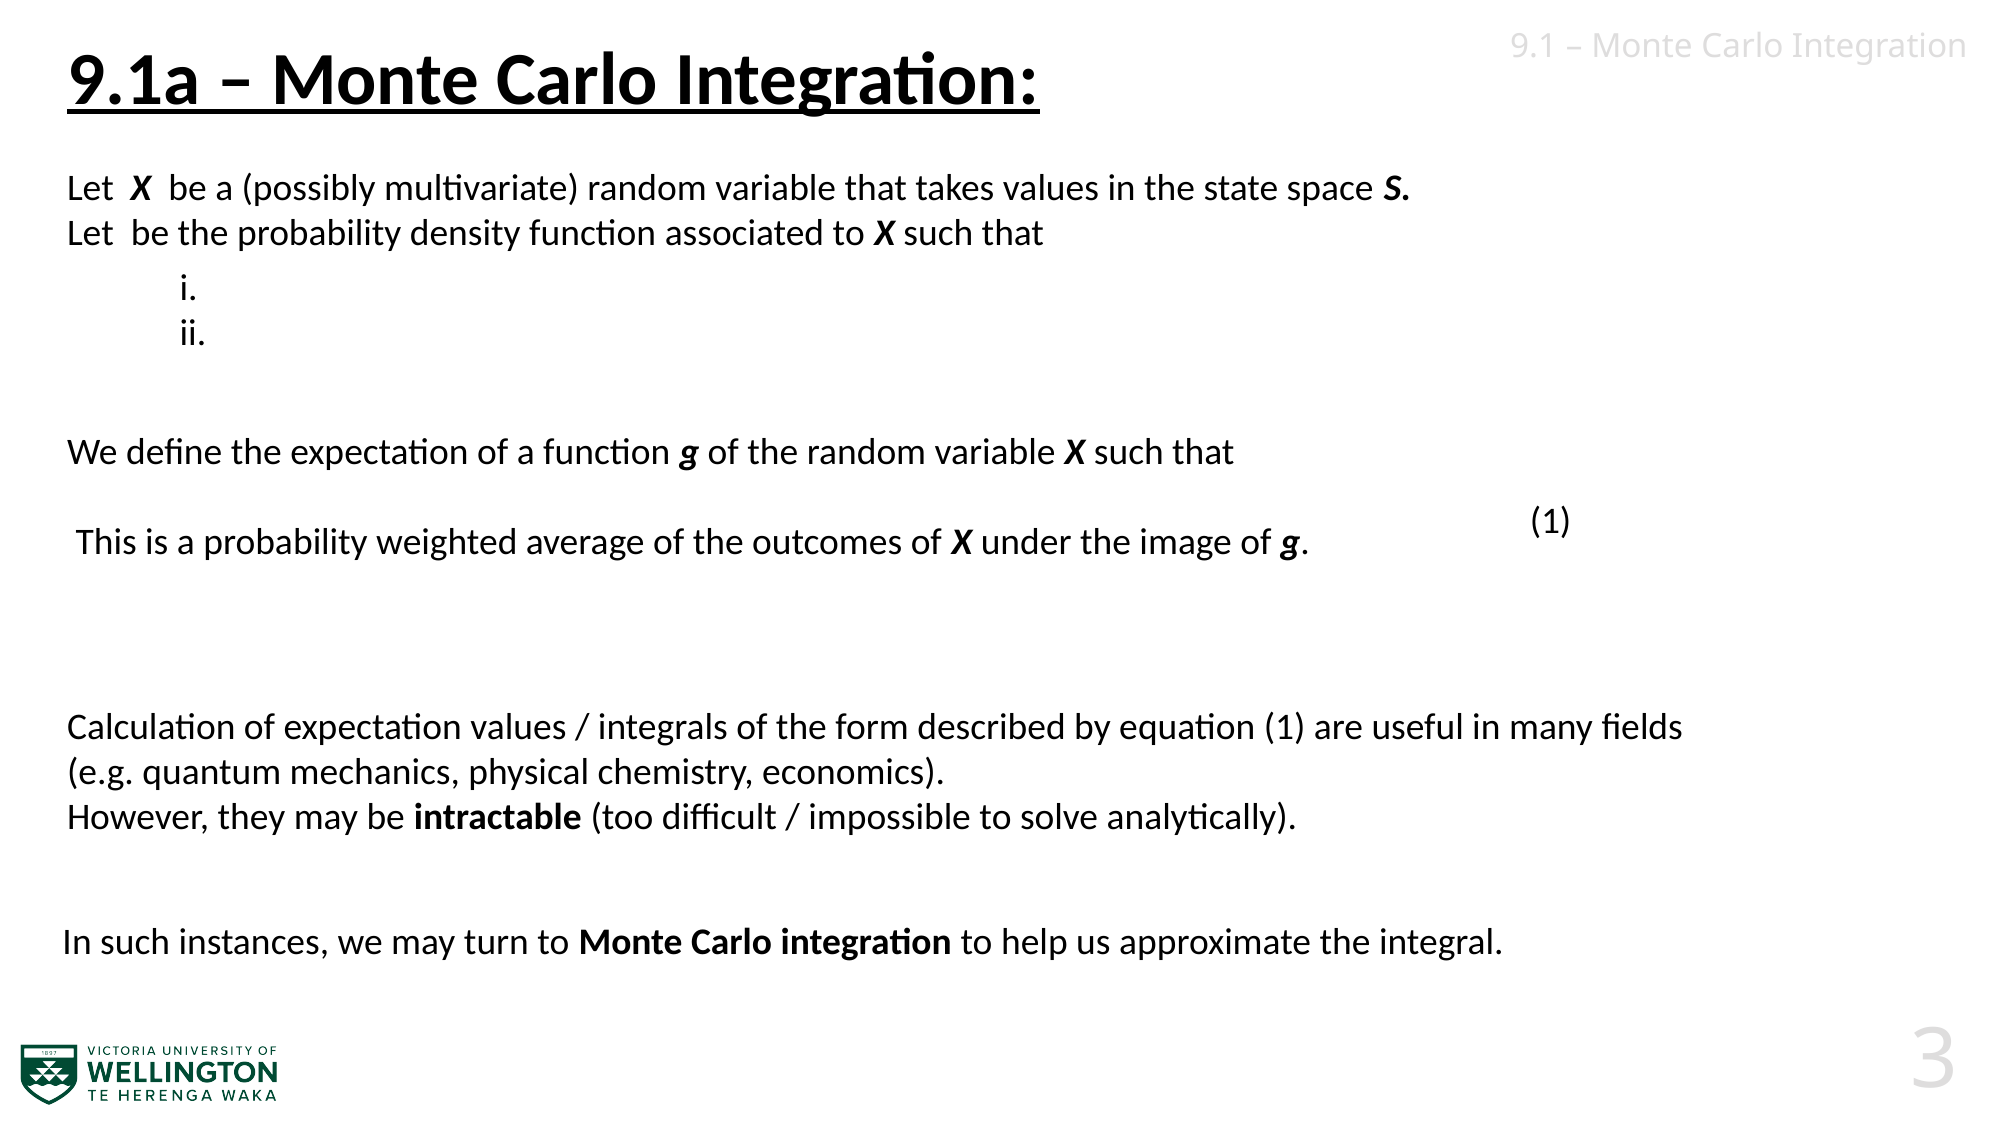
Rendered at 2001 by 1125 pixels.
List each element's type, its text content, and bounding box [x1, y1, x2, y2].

text_box 9.1 – Monte Carlo Integration [1475, 14, 1984, 74]
text_box Calculation of expectation values / integrals of the form described by equation (1) are useful in many fields (e.g. quantum mechanics, physical chemistry, economics). However, they may be intractable (too difficult / impossible to solve analytically). [52, 694, 1957, 806]
text_box 9.1a – Monte Carlo Integration: [52, 32, 1393, 132]
text_box 3 [1676, 1014, 1974, 1125]
text_box In such instances, we may turn to Monte Carlo integration to help us approximate the integral. [47, 909, 1953, 982]
text_box (1) [1515, 488, 1592, 559]
picture [0, 1024, 297, 1125]
